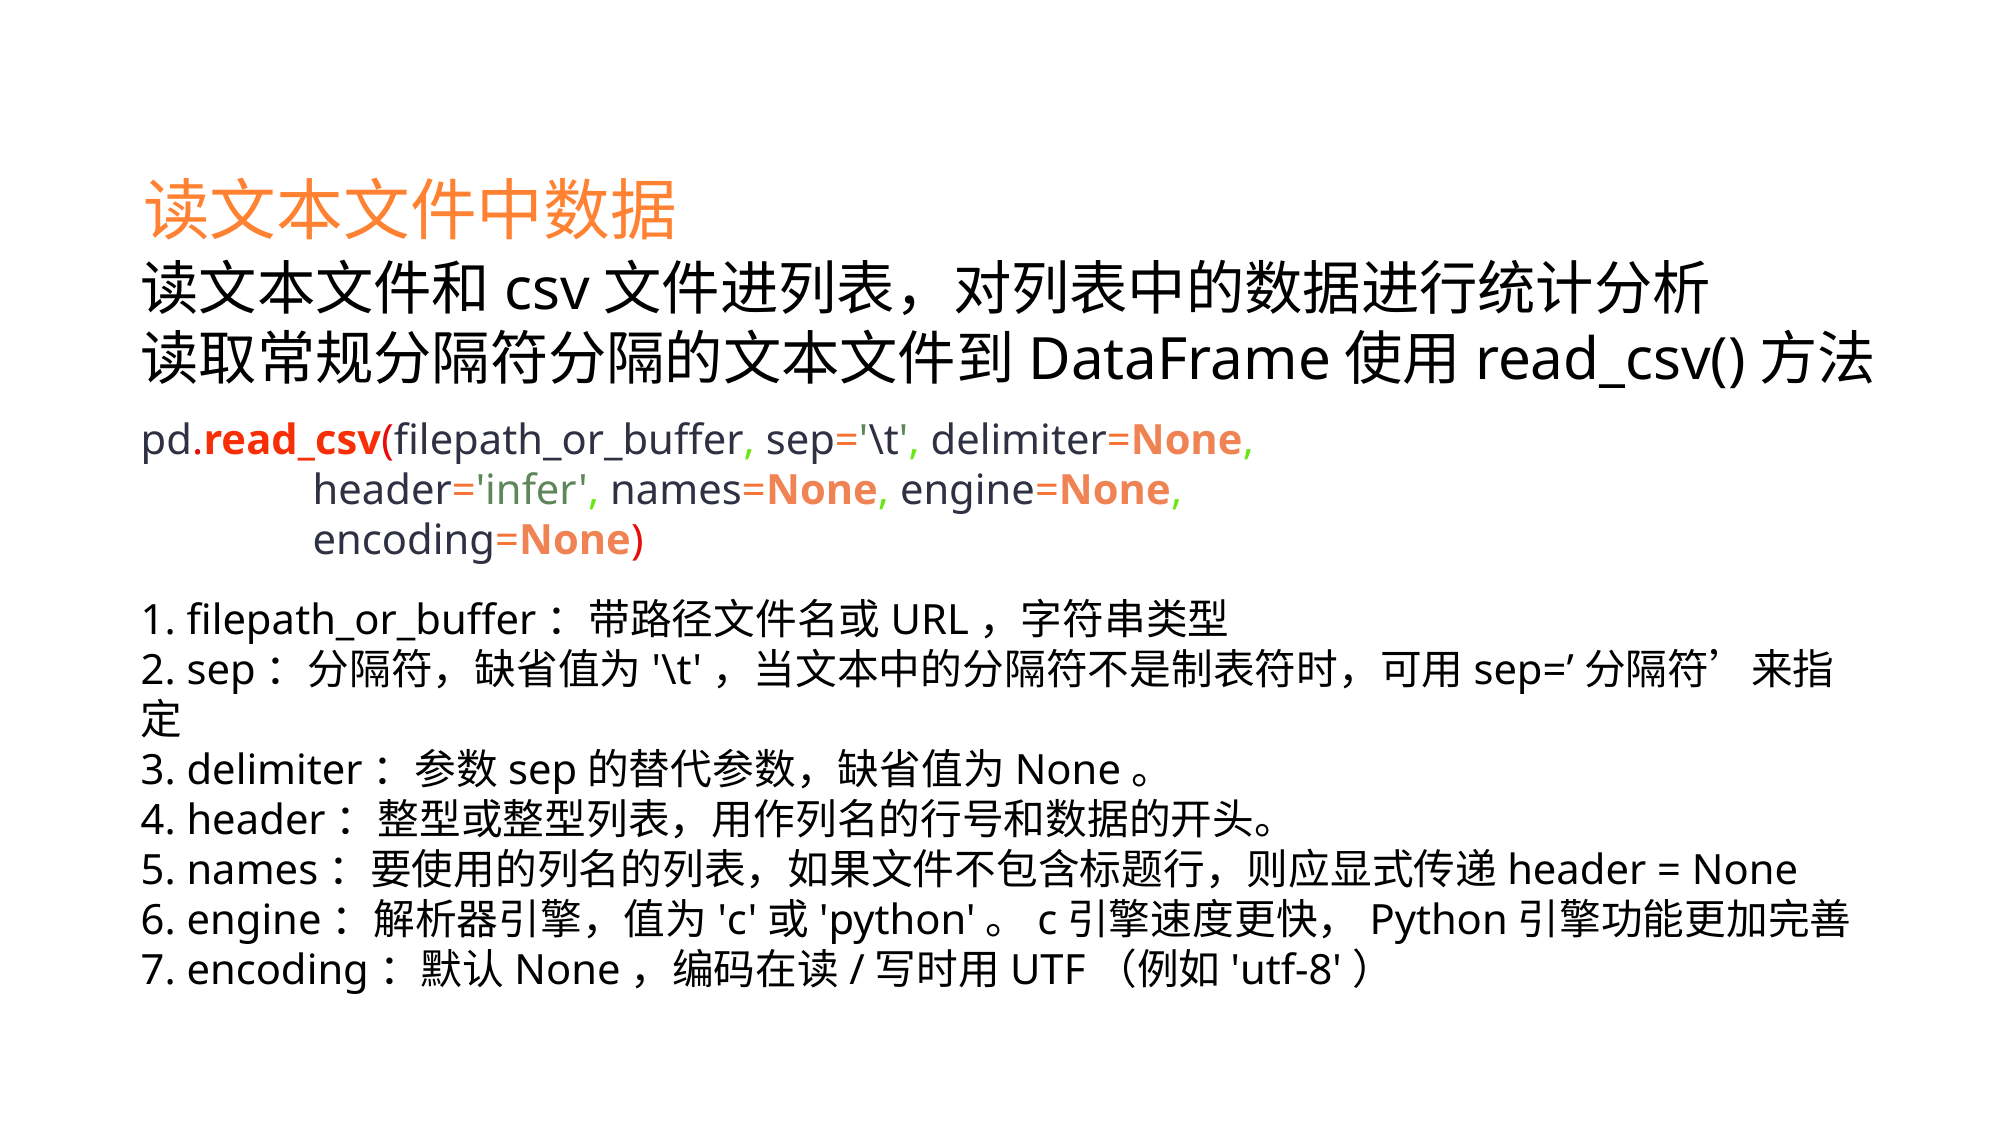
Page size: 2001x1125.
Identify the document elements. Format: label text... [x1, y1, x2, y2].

text_box 读文本文件和csv文件进列表，对列表中的数据进行统计分析 读取常规分隔符分隔的文本文件到DataFrame使用read_csv()方法 [125, 243, 1910, 399]
text_box pd.read_csv(filepath_or_buffer, sep='\t', delimiter=None, header='infer', names=None, engine=None, encoding=None) [125, 405, 1709, 571]
text_box 读文本文件中数据 [128, 160, 693, 243]
text_box 1. filepath_or_buffer：带路径文件名或URL，字符串类型 2. sep：分隔符，缺省值为'\t'，当文本中的分隔符不是制表符时，可用sep=’分隔符’来指定 3. delimiter：参数sep的替代参数，缺省值为None。 4. header：整型或整型列表，用作列名的行号和数据的开头。 5. names：要使用的列名的列表，如果文件不包含标题行，则应显式传递header = None 6. engine：解析器引擎，值为'c'或'python'。c引擎速度更快，Python引擎功能更加完善 7. encoding：默认None，编码在读/写时用UTF（例如'utf-8'） [125, 585, 1886, 1001]
